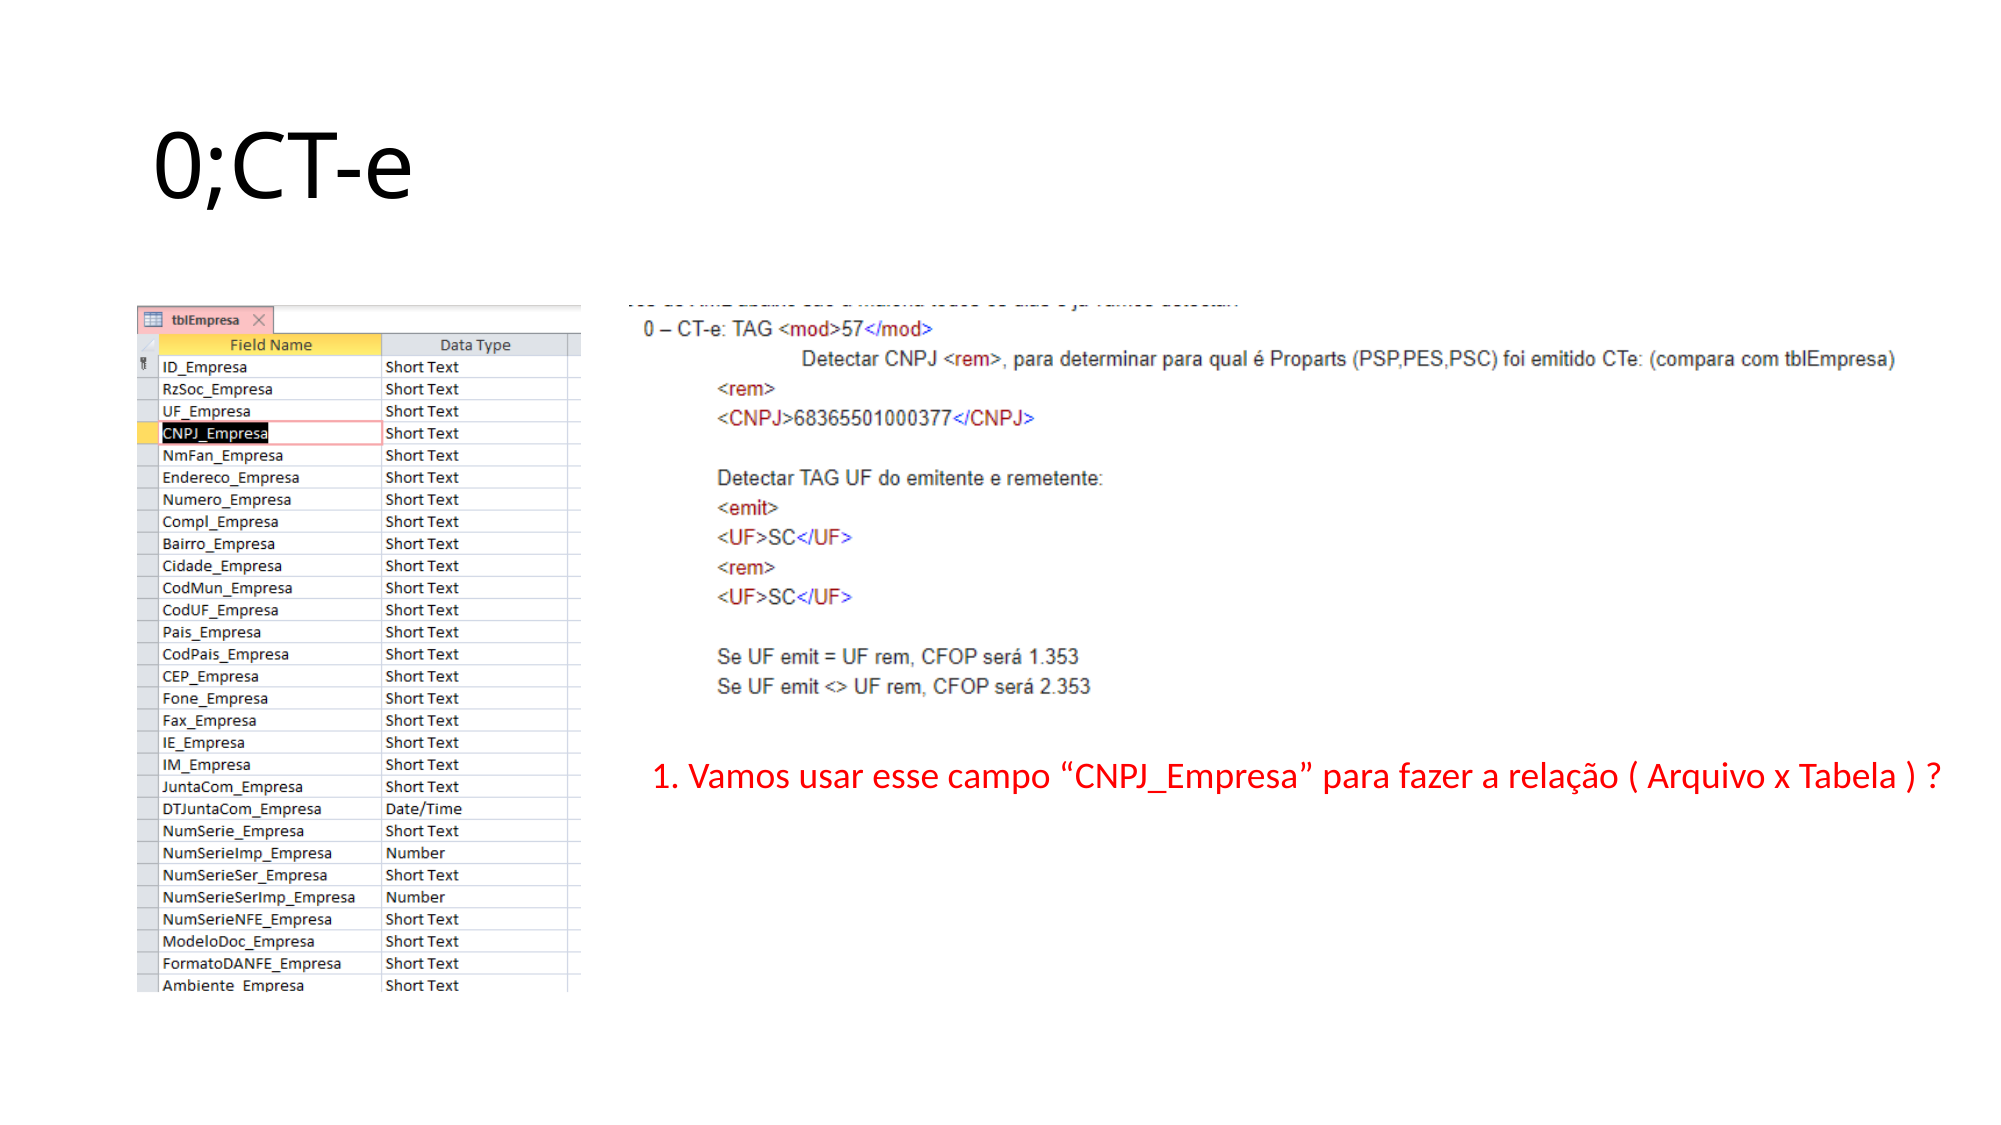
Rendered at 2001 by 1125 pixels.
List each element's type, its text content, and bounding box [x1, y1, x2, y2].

picture [629, 305, 1915, 716]
text_box 1. Vamos usar esse campo “CNPJ_Empresa” para fazer a relação ( Arquivo x Tabela ) ? [636, 743, 1960, 804]
title 0;CT-e [137, 59, 1863, 278]
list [137, 305, 581, 1020]
